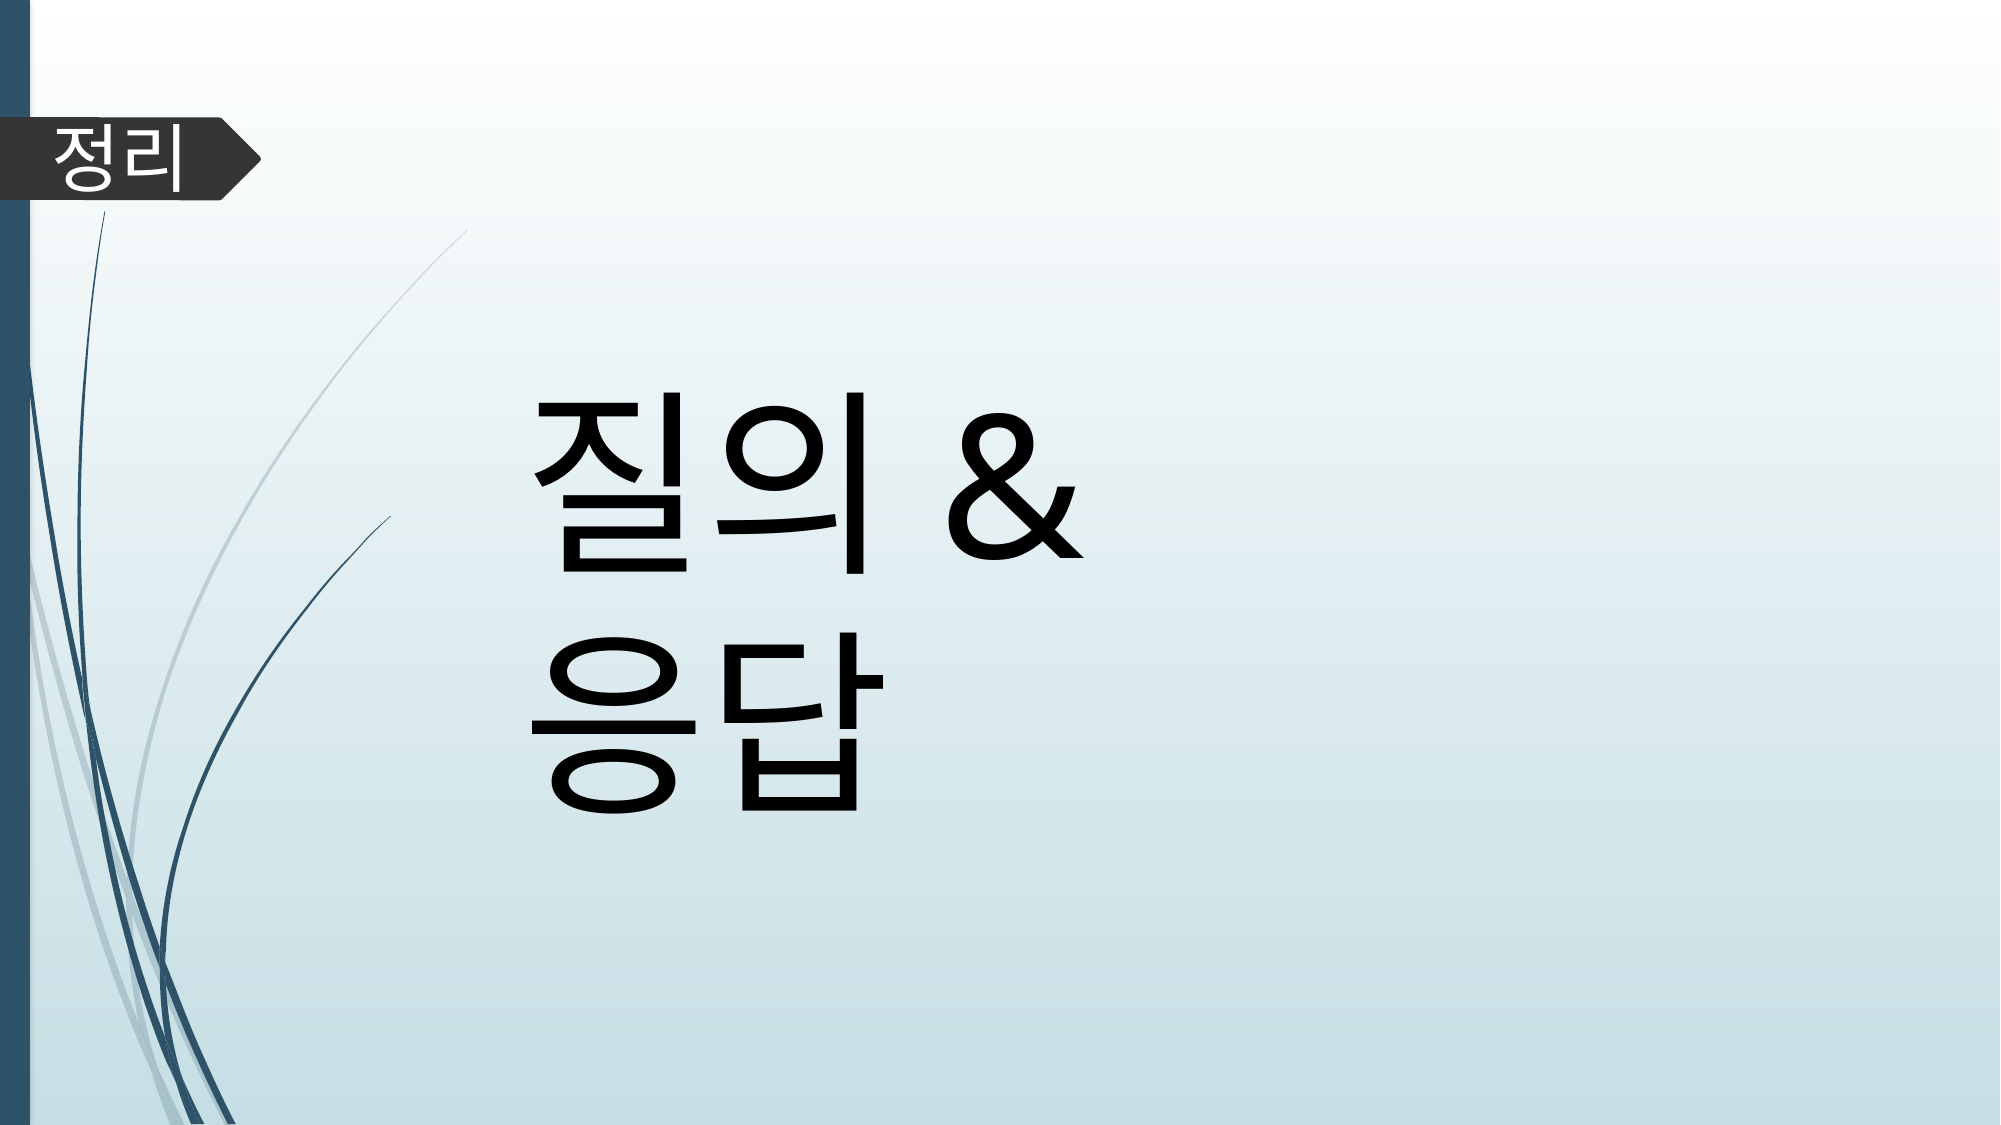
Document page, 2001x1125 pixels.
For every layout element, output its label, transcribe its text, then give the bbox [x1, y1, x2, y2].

text_box 정리 [29, 104, 212, 210]
text_box 질의&응답 [507, 351, 1493, 847]
